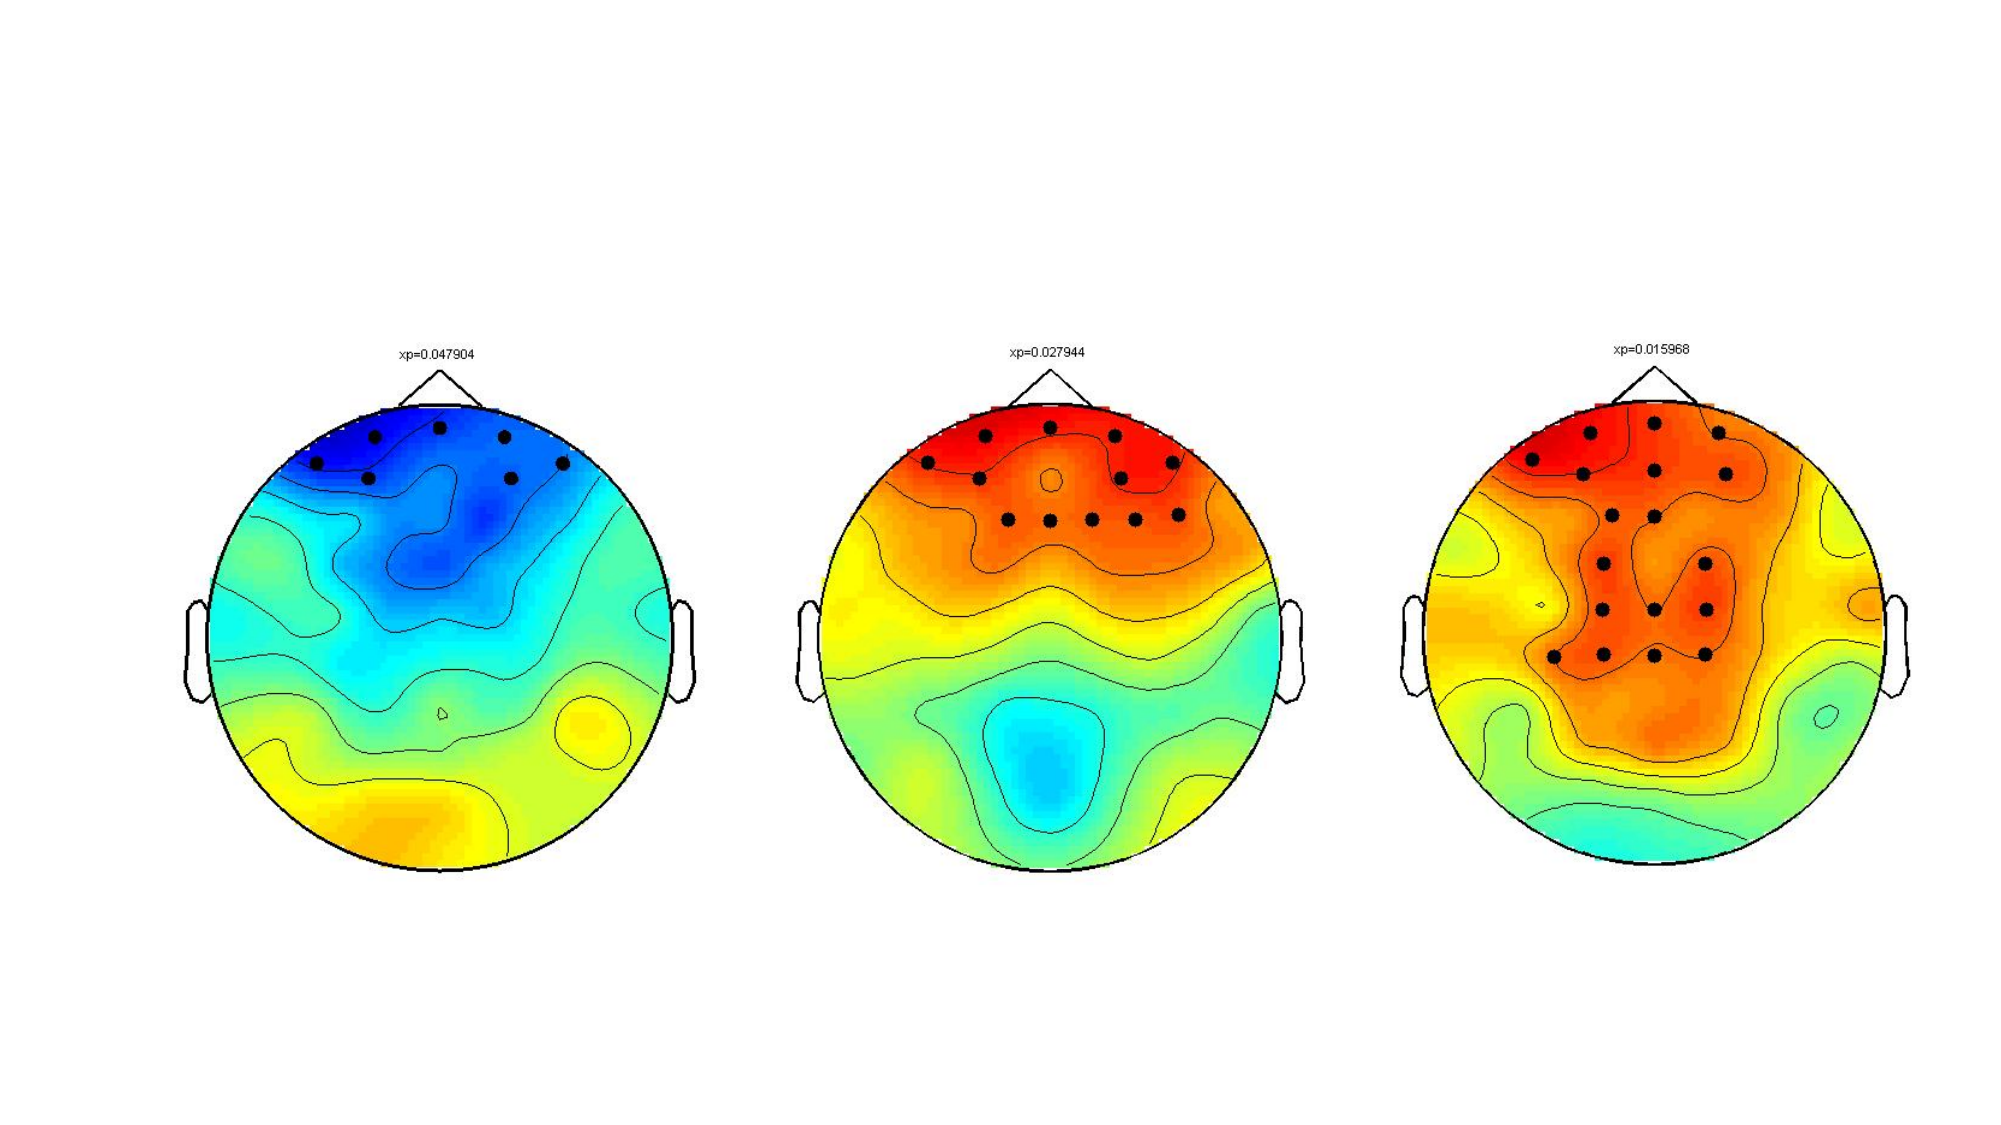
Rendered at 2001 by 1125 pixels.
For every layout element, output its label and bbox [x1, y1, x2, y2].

list [1343, 320, 2000, 937]
picture [128, 322, 1390, 943]
